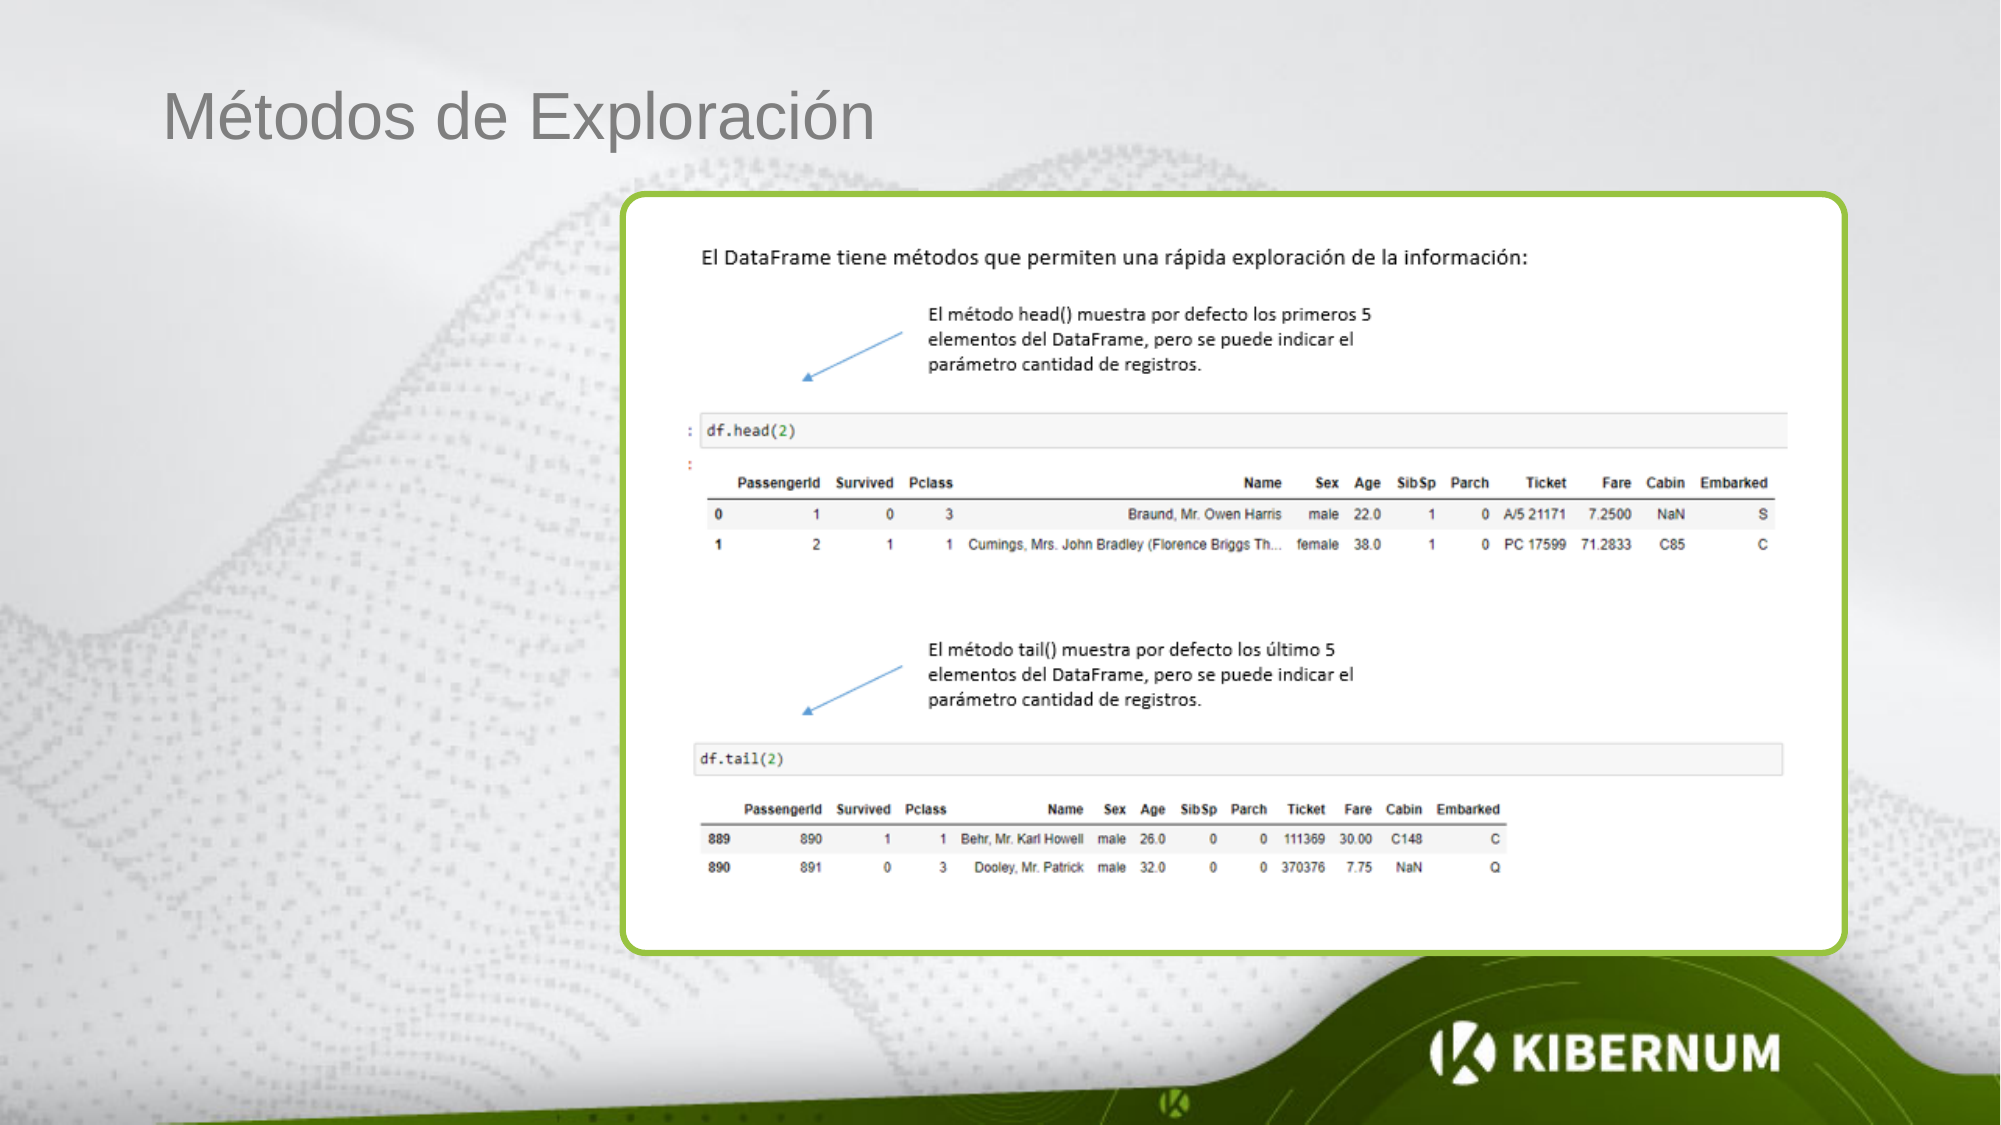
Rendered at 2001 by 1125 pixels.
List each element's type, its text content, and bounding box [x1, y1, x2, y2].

text_box [622, 194, 1845, 953]
text_box Métodos de Exploración [0, 57, 1404, 178]
picture [0, 0, 2001, 1125]
